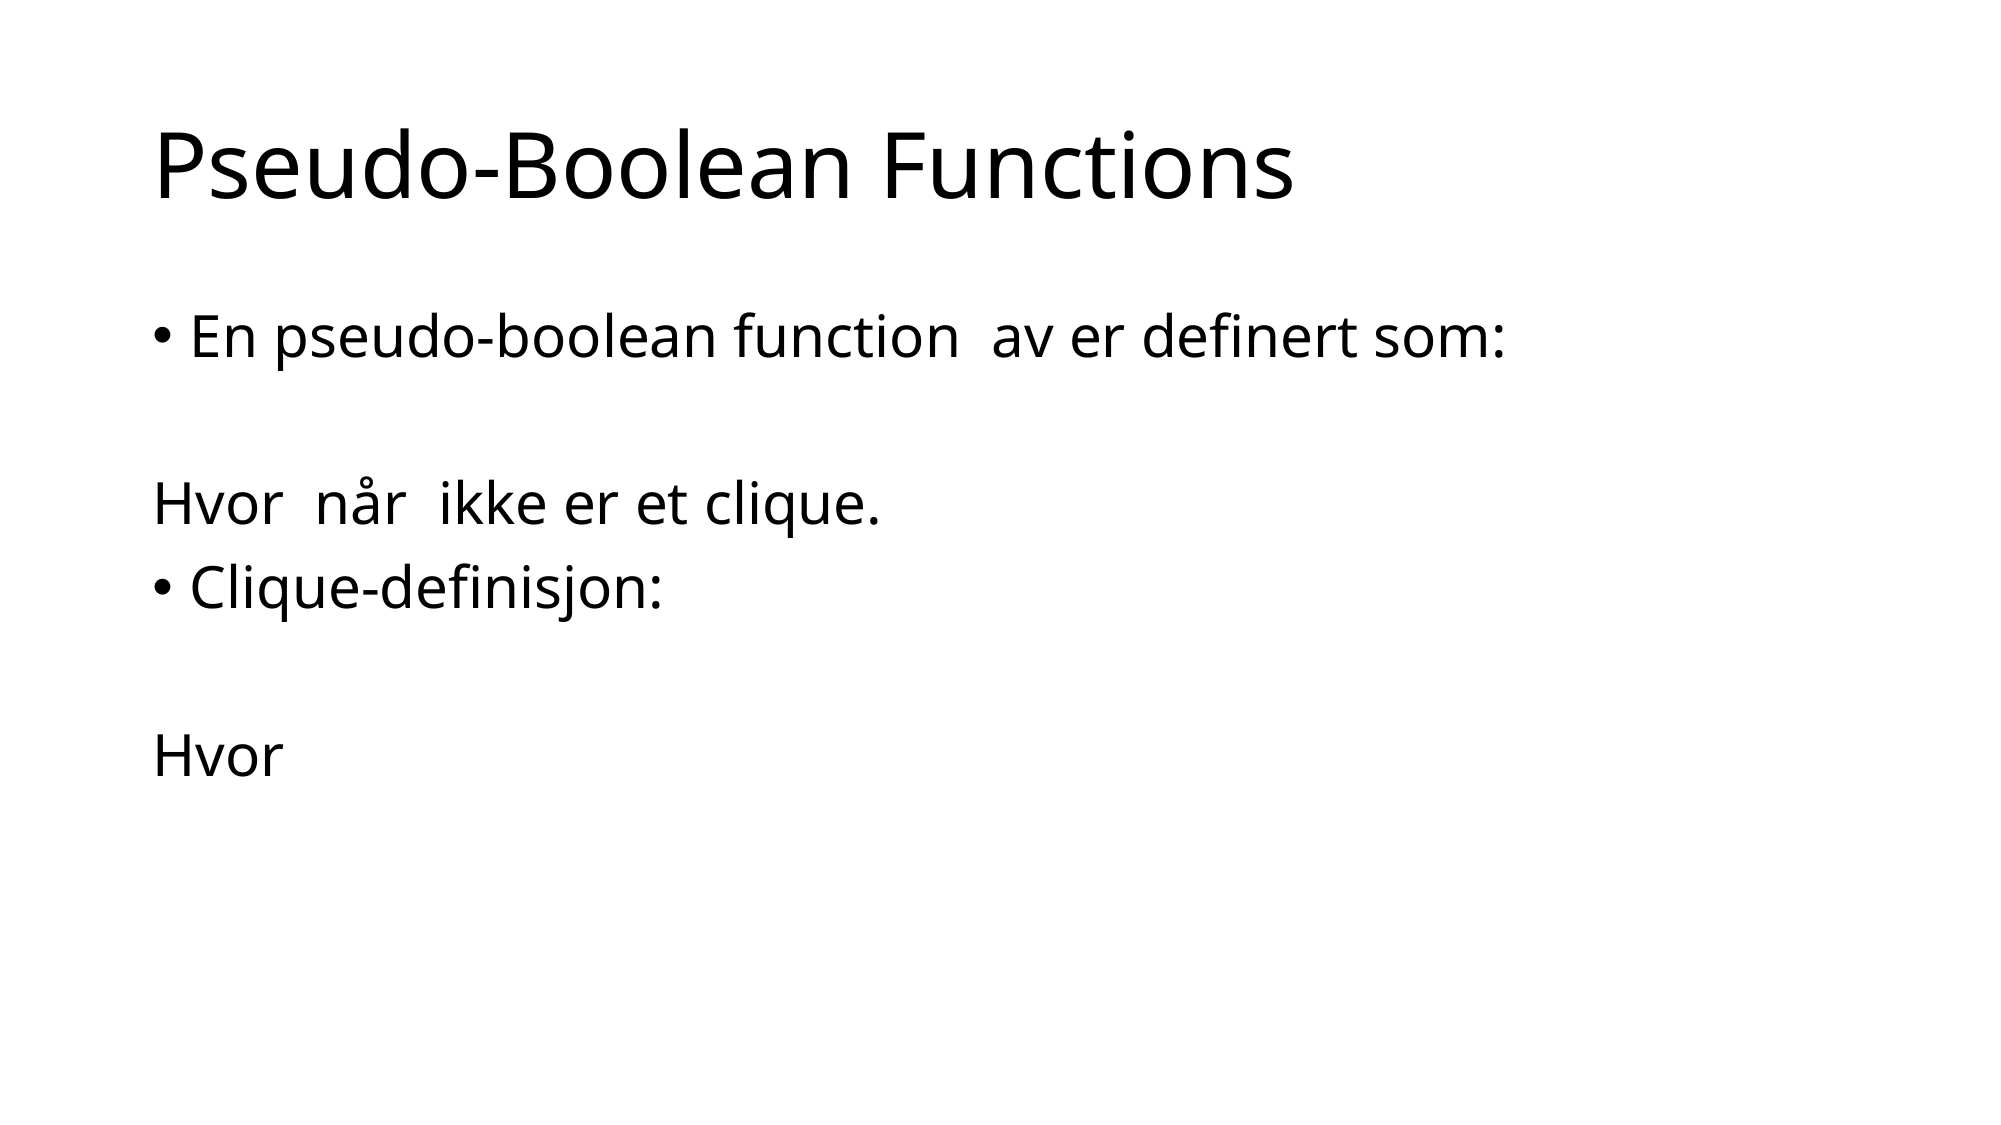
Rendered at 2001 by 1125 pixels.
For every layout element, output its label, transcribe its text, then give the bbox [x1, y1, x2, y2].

title Pseudo-Boolean Functions [137, 59, 1863, 278]
